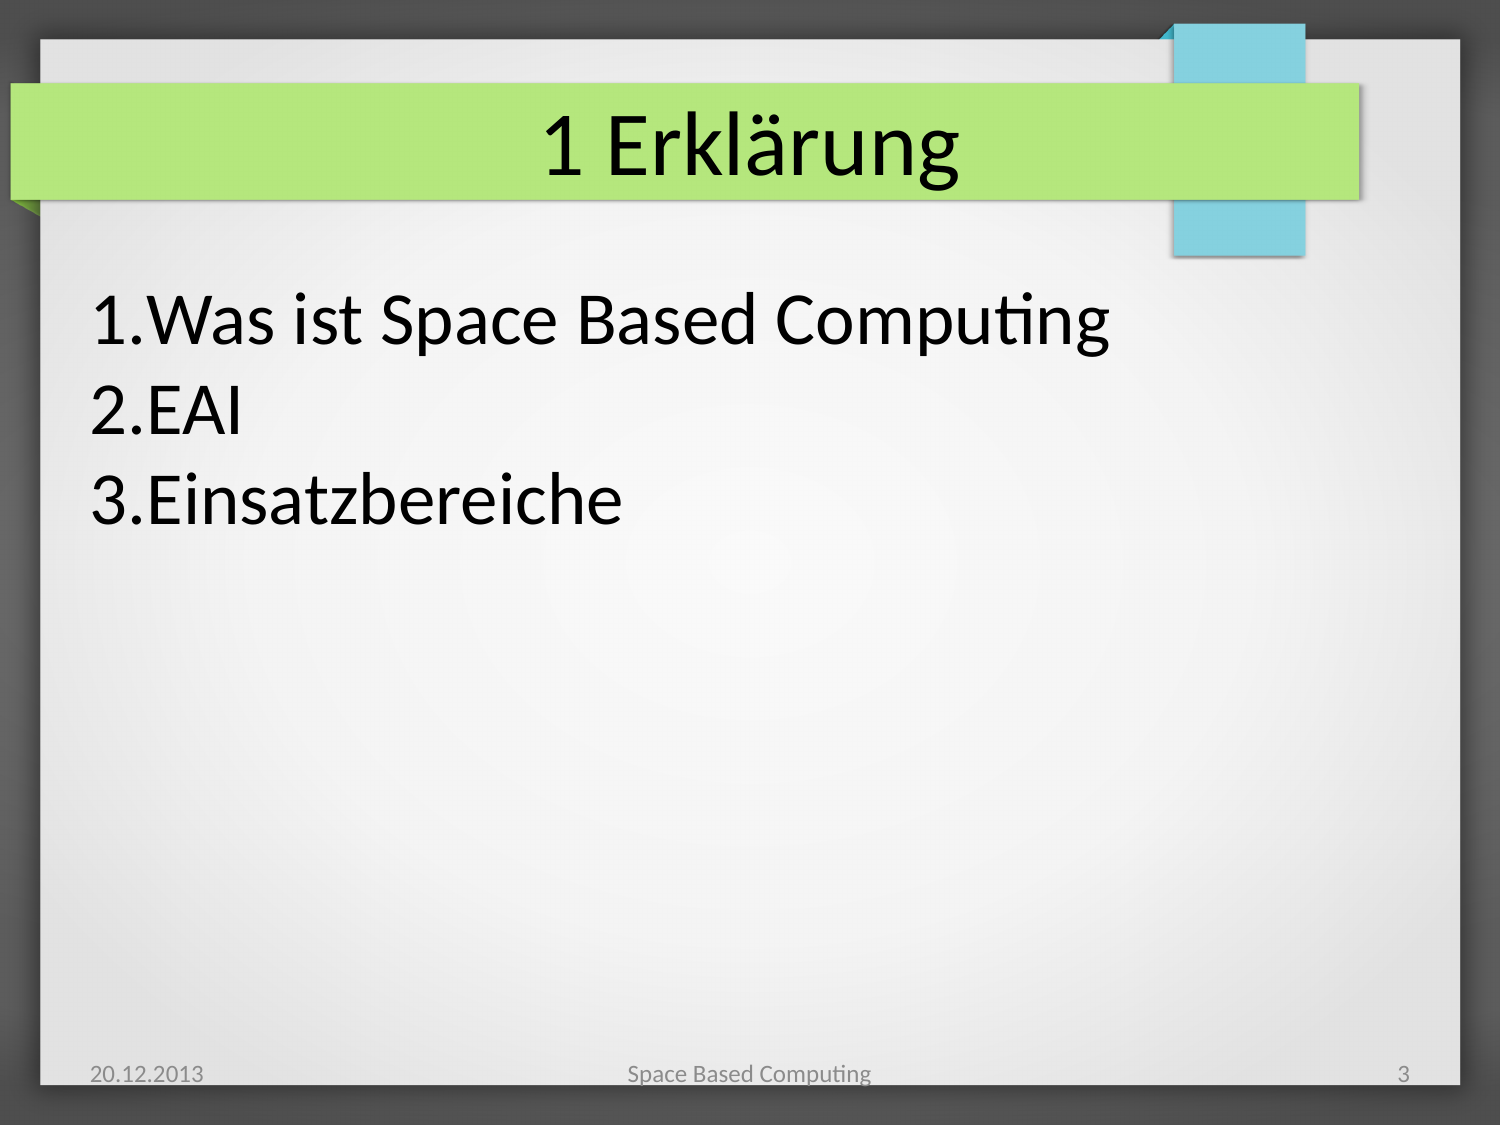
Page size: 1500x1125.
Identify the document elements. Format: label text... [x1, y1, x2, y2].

text_box <Nummer> [1074, 1042, 1425, 1103]
text_box 1 Erklärung [74, 45, 1425, 233]
text_box Was ist Space Based Computing EAI Einsatzbereiche [74, 262, 1425, 1005]
text_box Space Based Computing [512, 1042, 988, 1103]
picture [0, 0, 1500, 1125]
text_box 20.12.2013 [75, 1042, 425, 1103]
